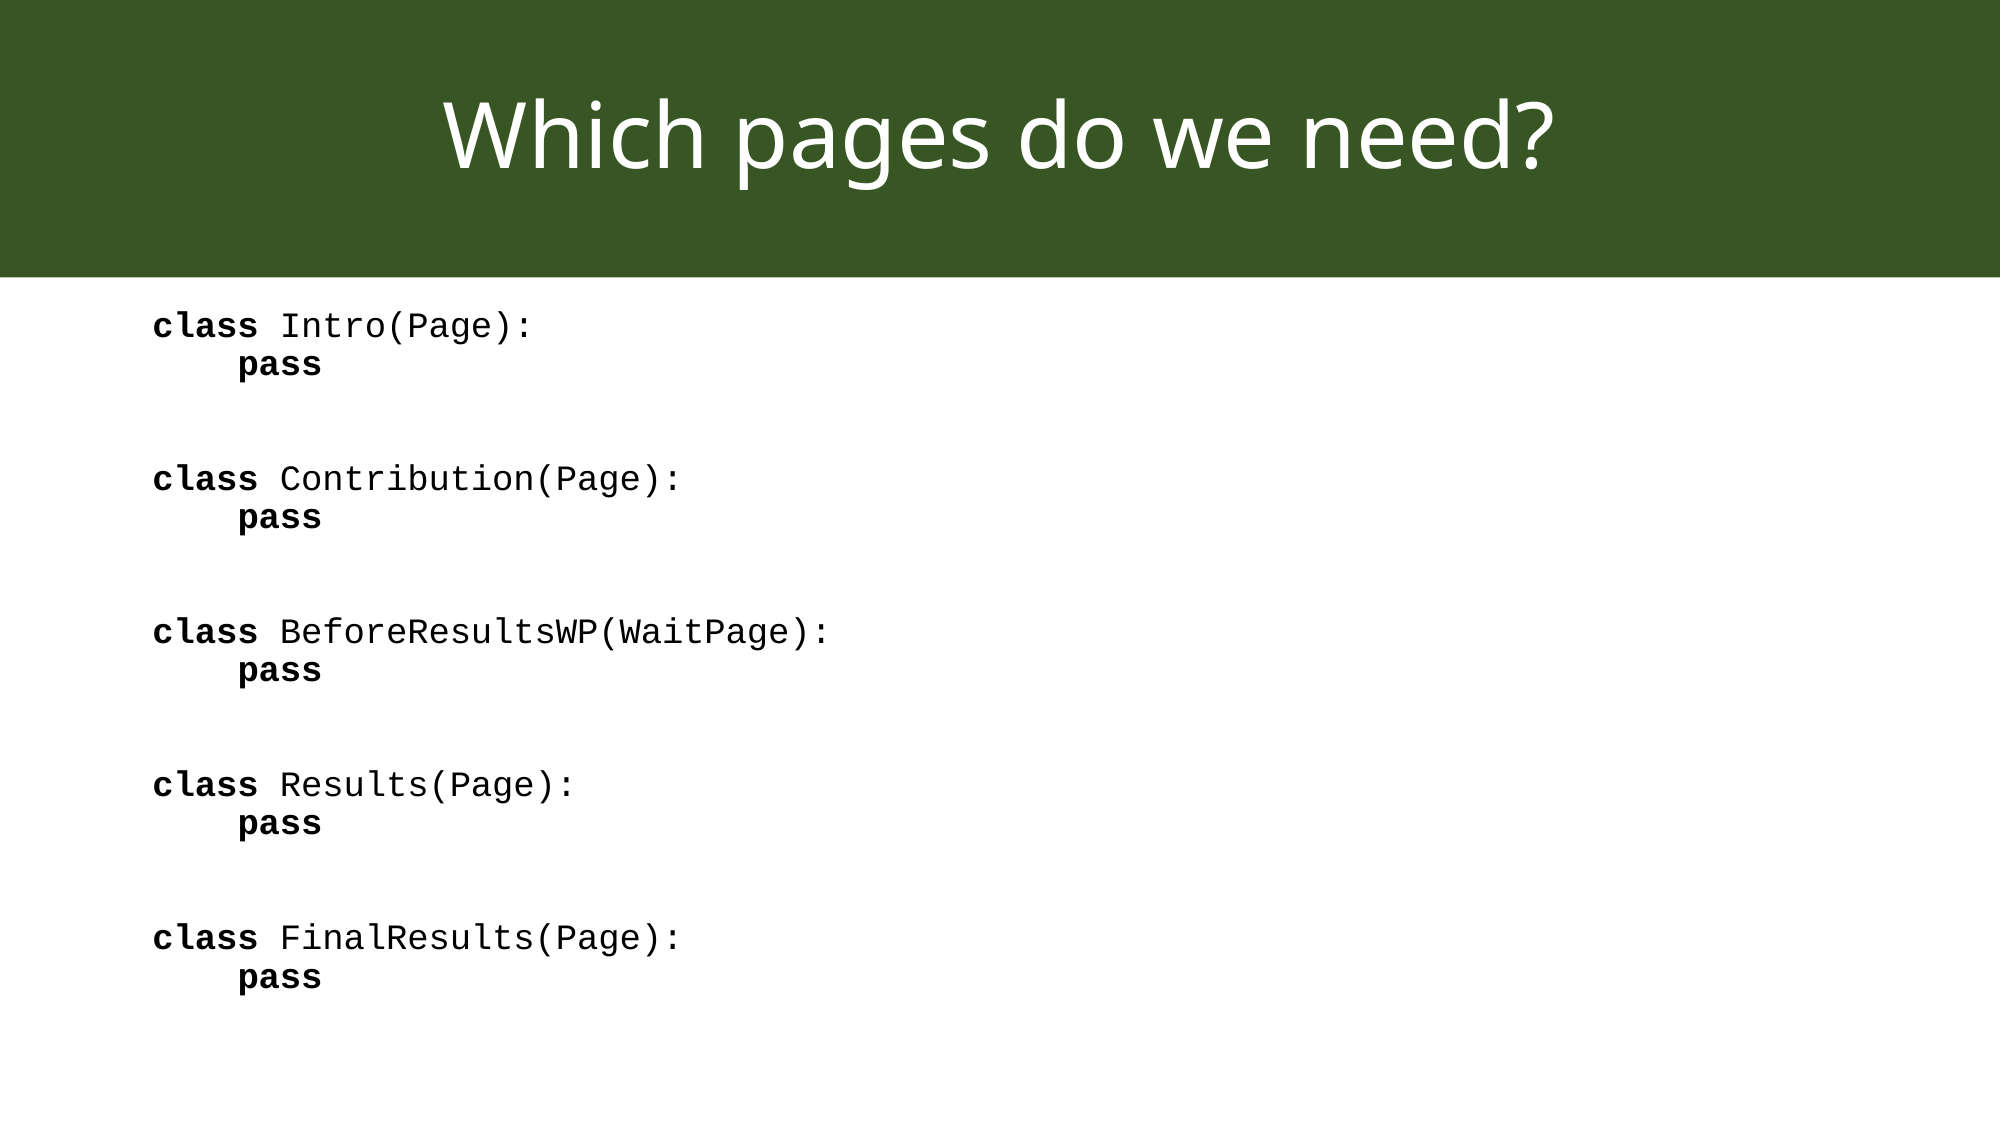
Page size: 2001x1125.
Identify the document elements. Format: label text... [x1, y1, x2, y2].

list class Intro(Page): pass class Contribution(Page): pass class BeforeResultsWP(WaitPage): pass class Results(Page): pass class FinalResults(Page): pass [137, 299, 1863, 1014]
title Which pages do we need? [0, 0, 2000, 278]
